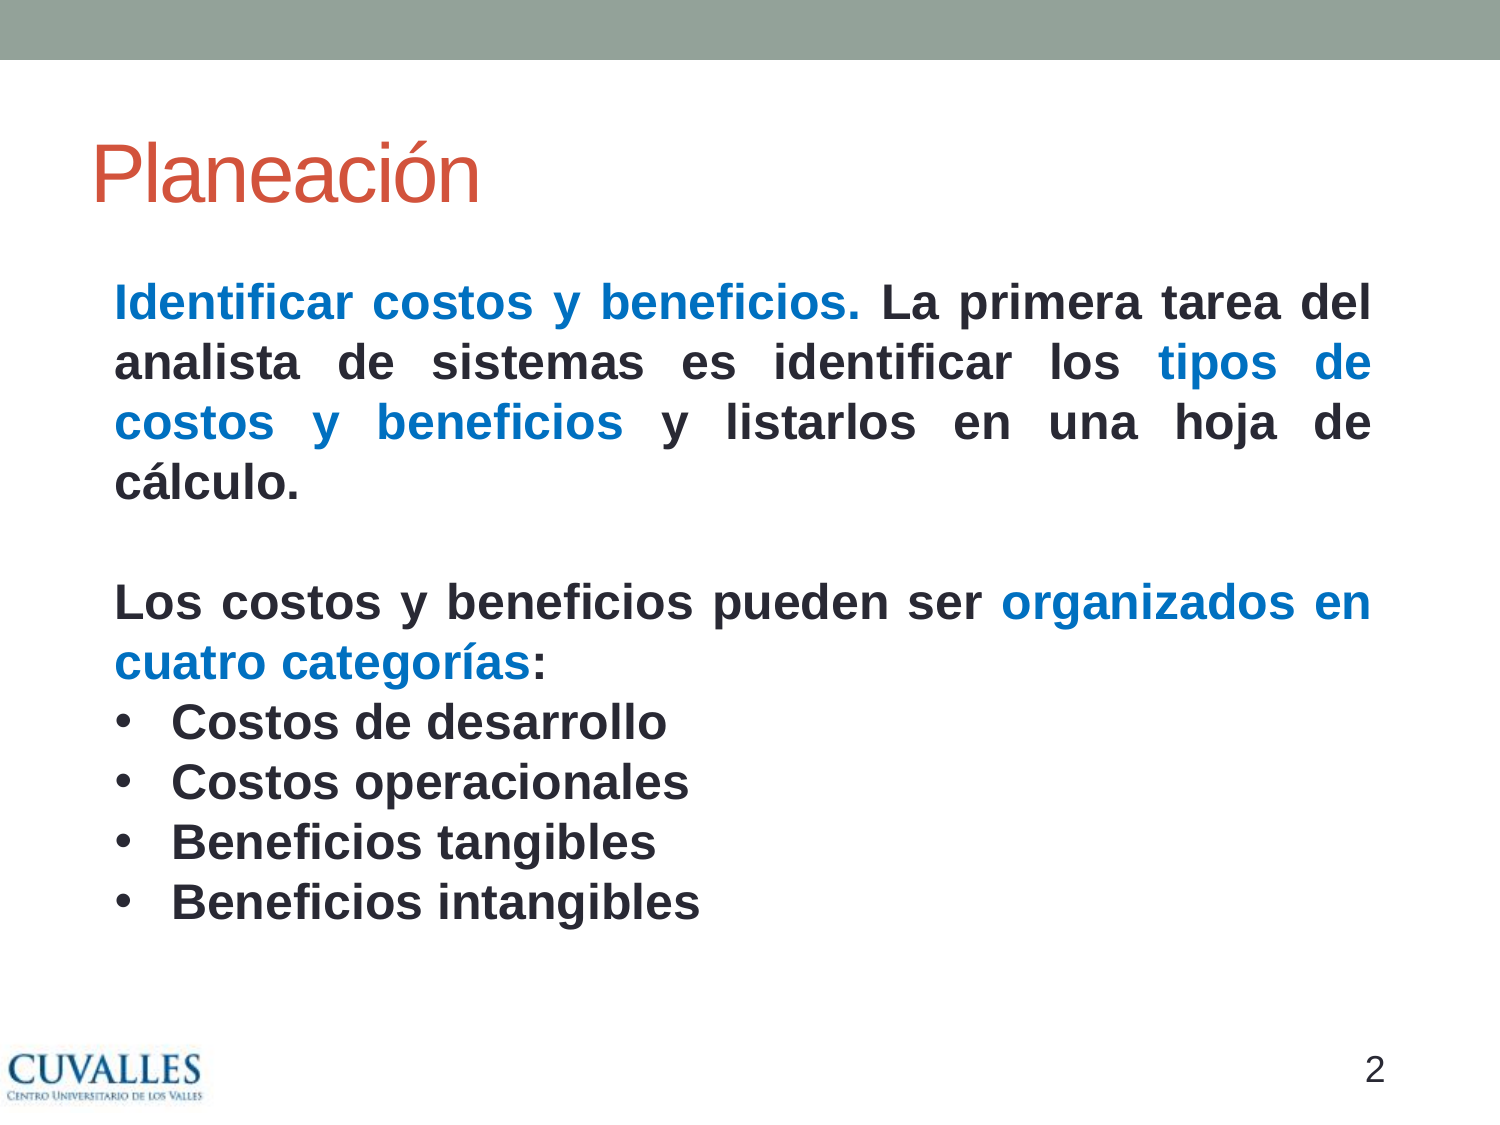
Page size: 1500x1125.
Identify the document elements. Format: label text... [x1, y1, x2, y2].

text_box Identificar costos y beneficios. La primera tarea del analista de sistemas es identificar los tipos de costos y beneficios y listarlos en una hoja de cálculo. Los costos y beneficios pueden ser organizados en cuatro categorías: Costos de desarrollo Costos operacionales Beneficios tangibles Beneficios intangibles [99, 262, 1388, 1058]
slide_number 1 [1350, 1037, 1500, 1092]
title Planeación [75, 87, 1425, 250]
picture [0, 1037, 215, 1113]
